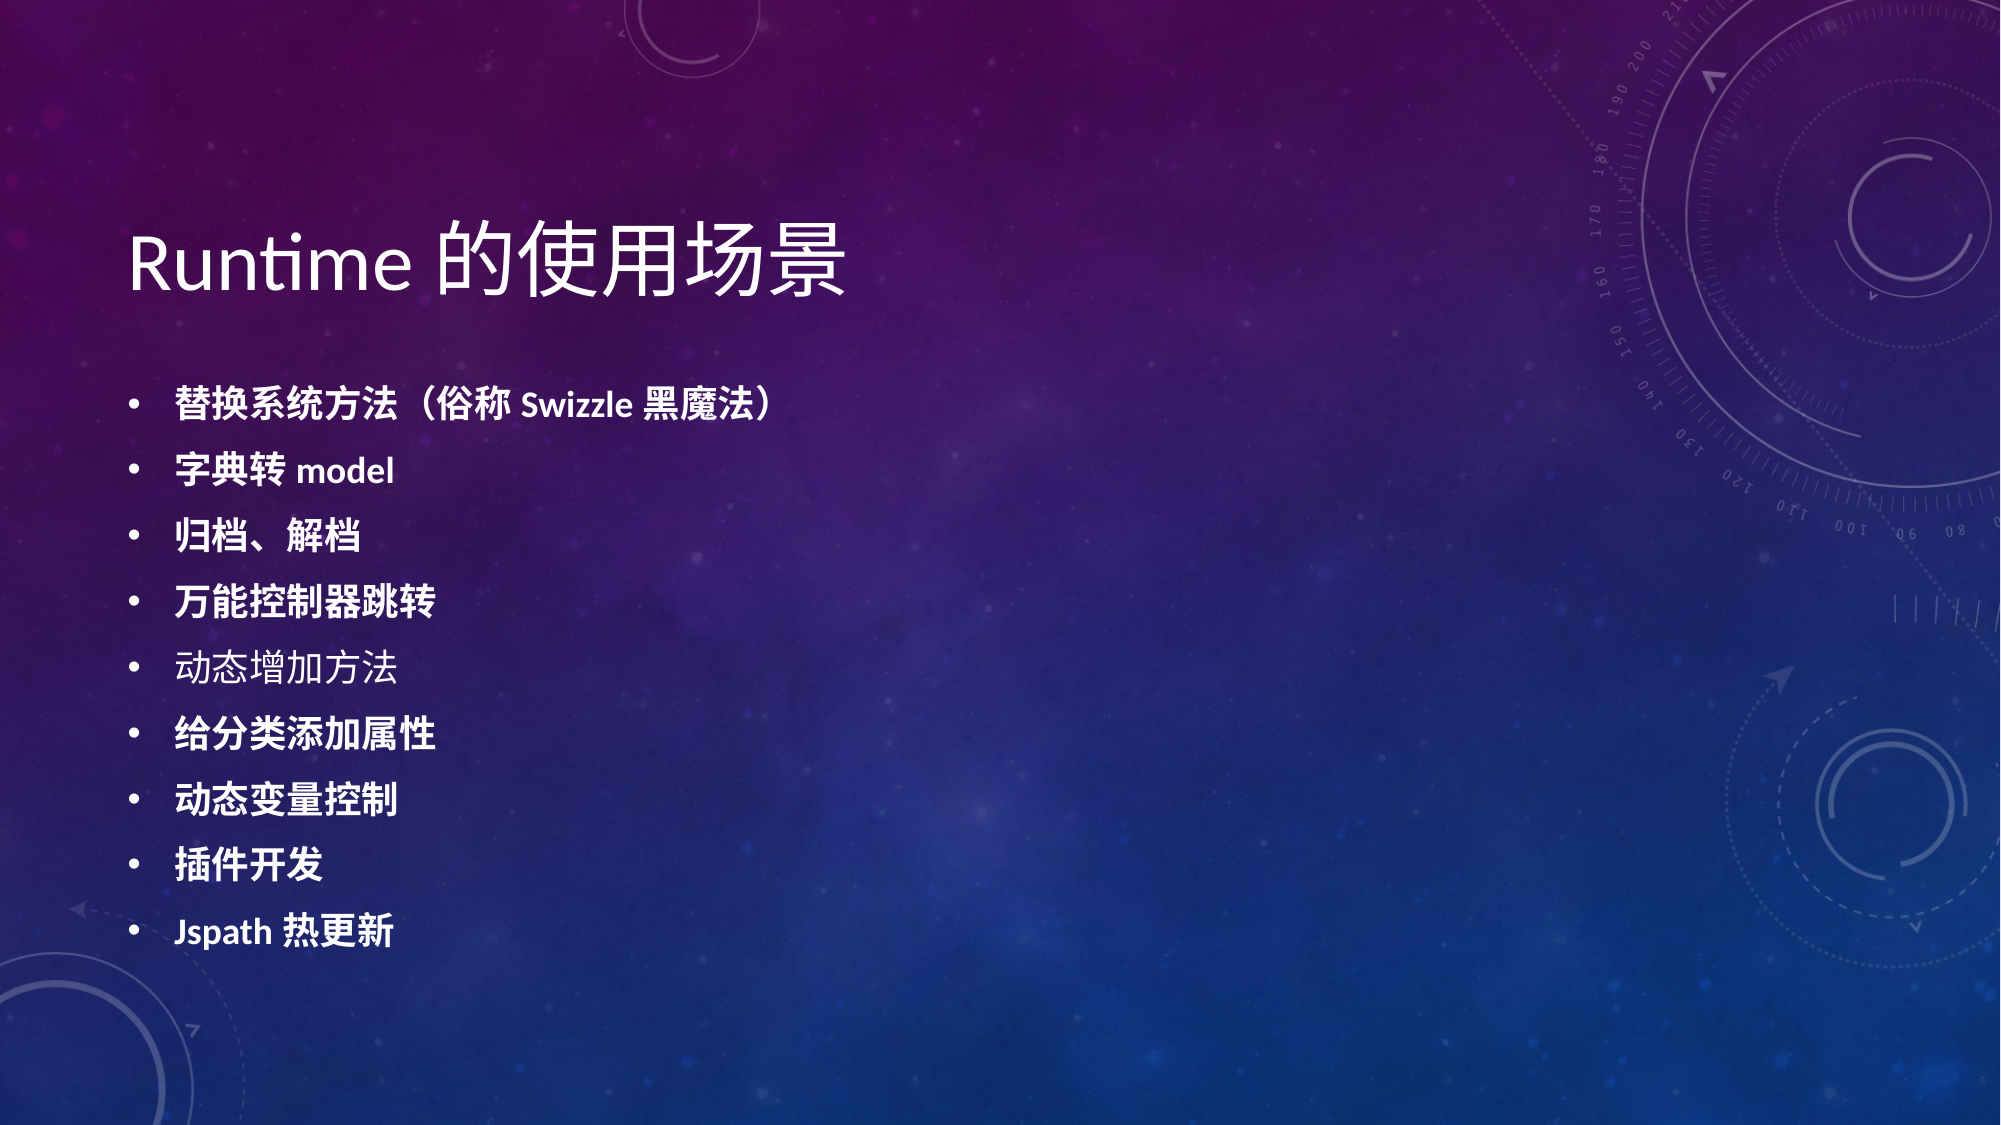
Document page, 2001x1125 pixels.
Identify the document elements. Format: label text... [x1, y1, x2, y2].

text_box Runtime的使用场景 [112, 199, 1032, 314]
picture [0, 0, 2001, 1125]
list 替换系统方法（俗称Swizzle黑魔法） 字典转model 归档、解档 万能控制器跳转 动态增加方法 给分类添加属性 动态变量控制 插件开发 Jspath热更新 [112, 351, 1775, 1125]
